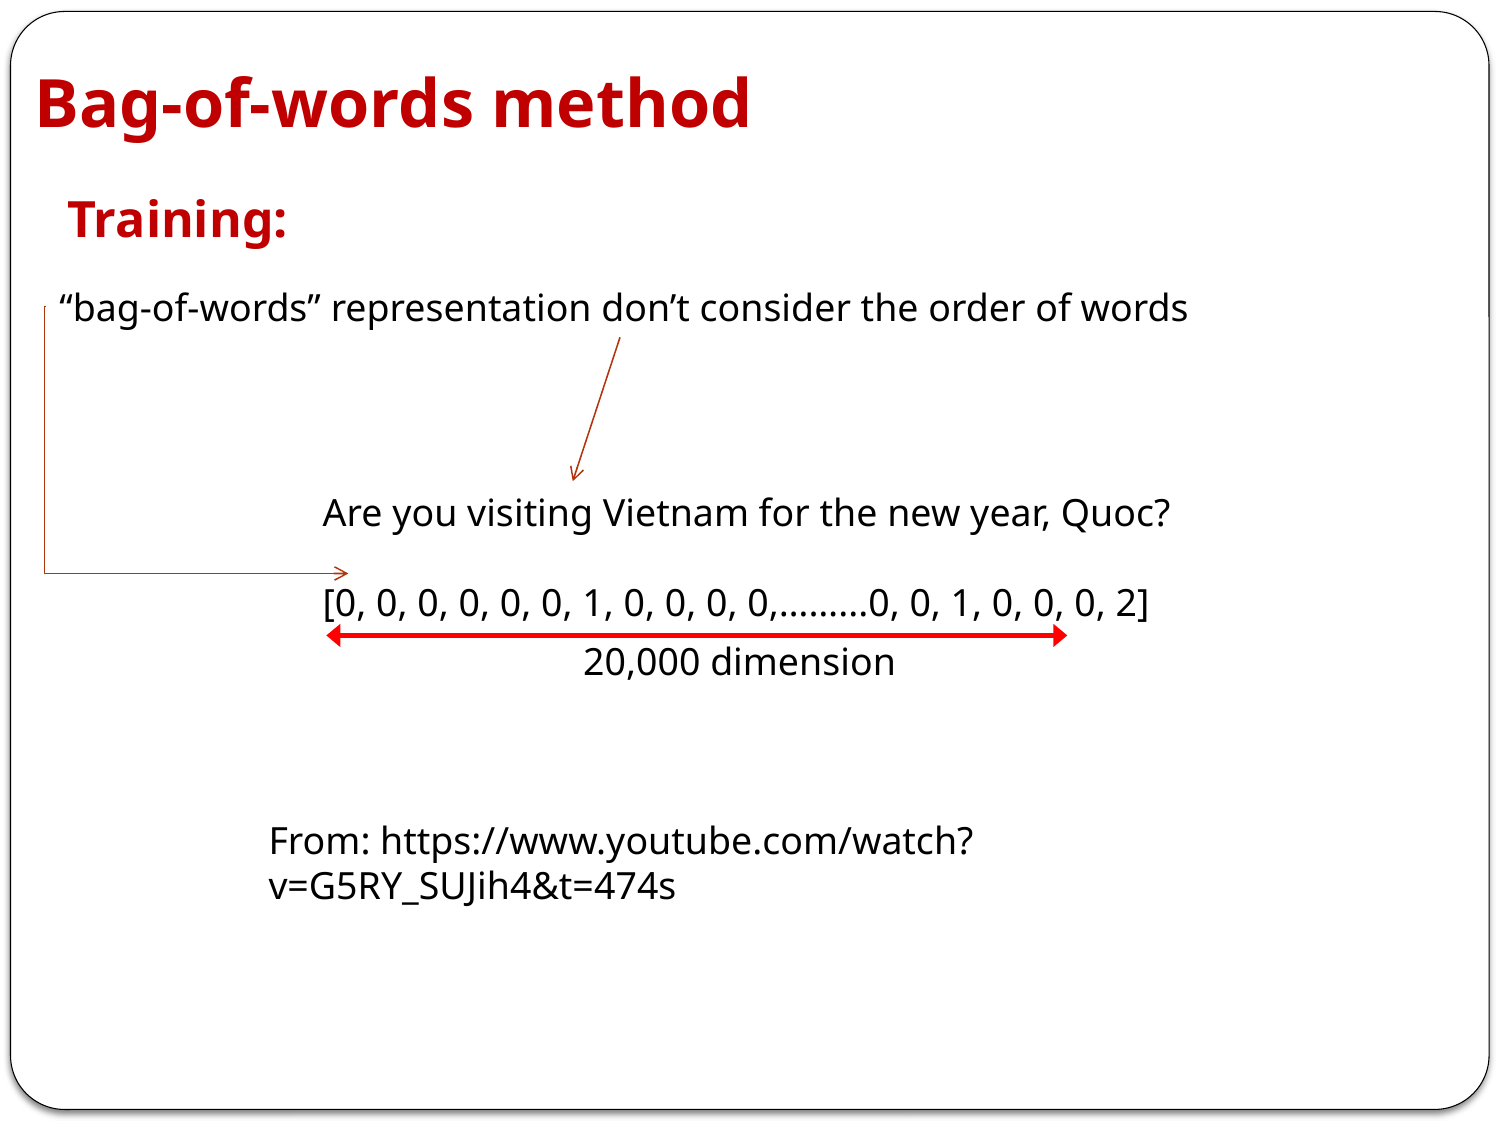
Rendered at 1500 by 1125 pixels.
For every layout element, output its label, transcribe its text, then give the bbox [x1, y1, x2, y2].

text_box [170, 306, 349, 574]
text_box Training: [52, 179, 303, 255]
text_box Bag-of-words method [19, 53, 768, 148]
text_box “bag-of-words” representation don’t consider the order of words [44, 276, 1205, 337]
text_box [568, 637, 912, 642]
text_box Are you visiting Vietnam for the new year, Quoc? [0, 0, 0, 0, 0, 0, 1, 0, 0, 0, 0,……...0, 0, 1, 0, 0, 0, 2] [307, 481, 1187, 631]
text_box 20,000 dimension [568, 645, 912, 691]
text_box From: https://www.youtube.com/watch?v=G5RY_SUJih4&t=474s [253, 809, 1253, 915]
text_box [572, 336, 621, 482]
